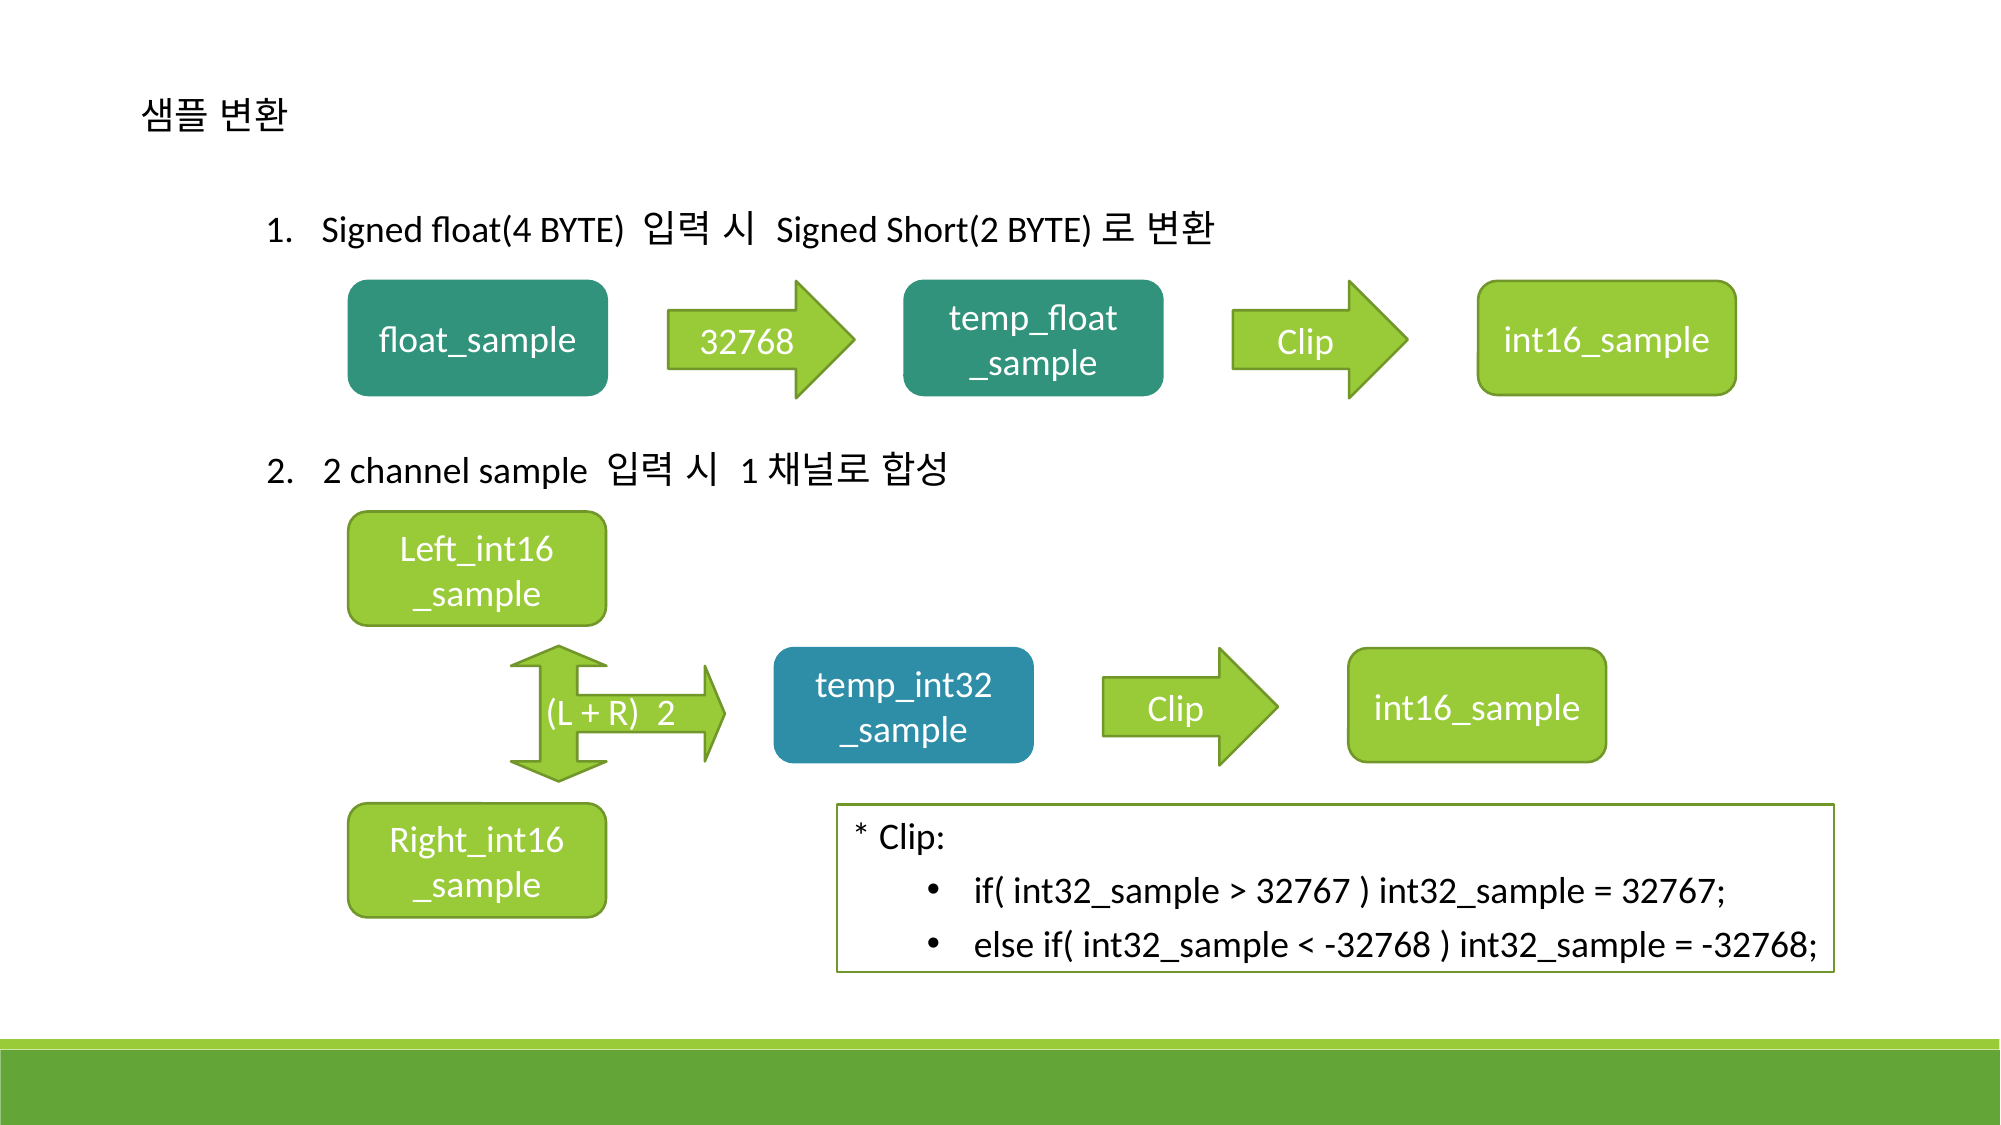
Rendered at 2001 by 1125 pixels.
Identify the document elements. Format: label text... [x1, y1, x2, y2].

text_box * Clip: if( int32_sample > 32767 ) int32_sample = 32767; else if( int32_sample < -32768 ) int32_sample = -32768; [837, 804, 1834, 973]
text_box Clip [1101, 646, 1279, 767]
text_box Left_int16 _sample [346, 510, 608, 627]
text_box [510, 645, 726, 782]
text_box int16_sample [1476, 279, 1738, 397]
text_box 샘플 변환 [125, 84, 304, 144]
text_box Right_int16 _sample [346, 801, 608, 919]
text_box temp_int32 _sample [773, 646, 1034, 764]
text_box Signed float(4 BYTE) 입력 시 Signed Short(2 BYTE)로 변환 [175, 175, 1231, 258]
text_box Clip [1231, 279, 1409, 400]
text_box 2 channel sample 입력 시 1채널로 합성 [176, 415, 966, 499]
text_box int16_sample [1346, 646, 1608, 764]
text_box float_sample [347, 279, 609, 397]
text_box temp_float _sample [903, 279, 1164, 397]
